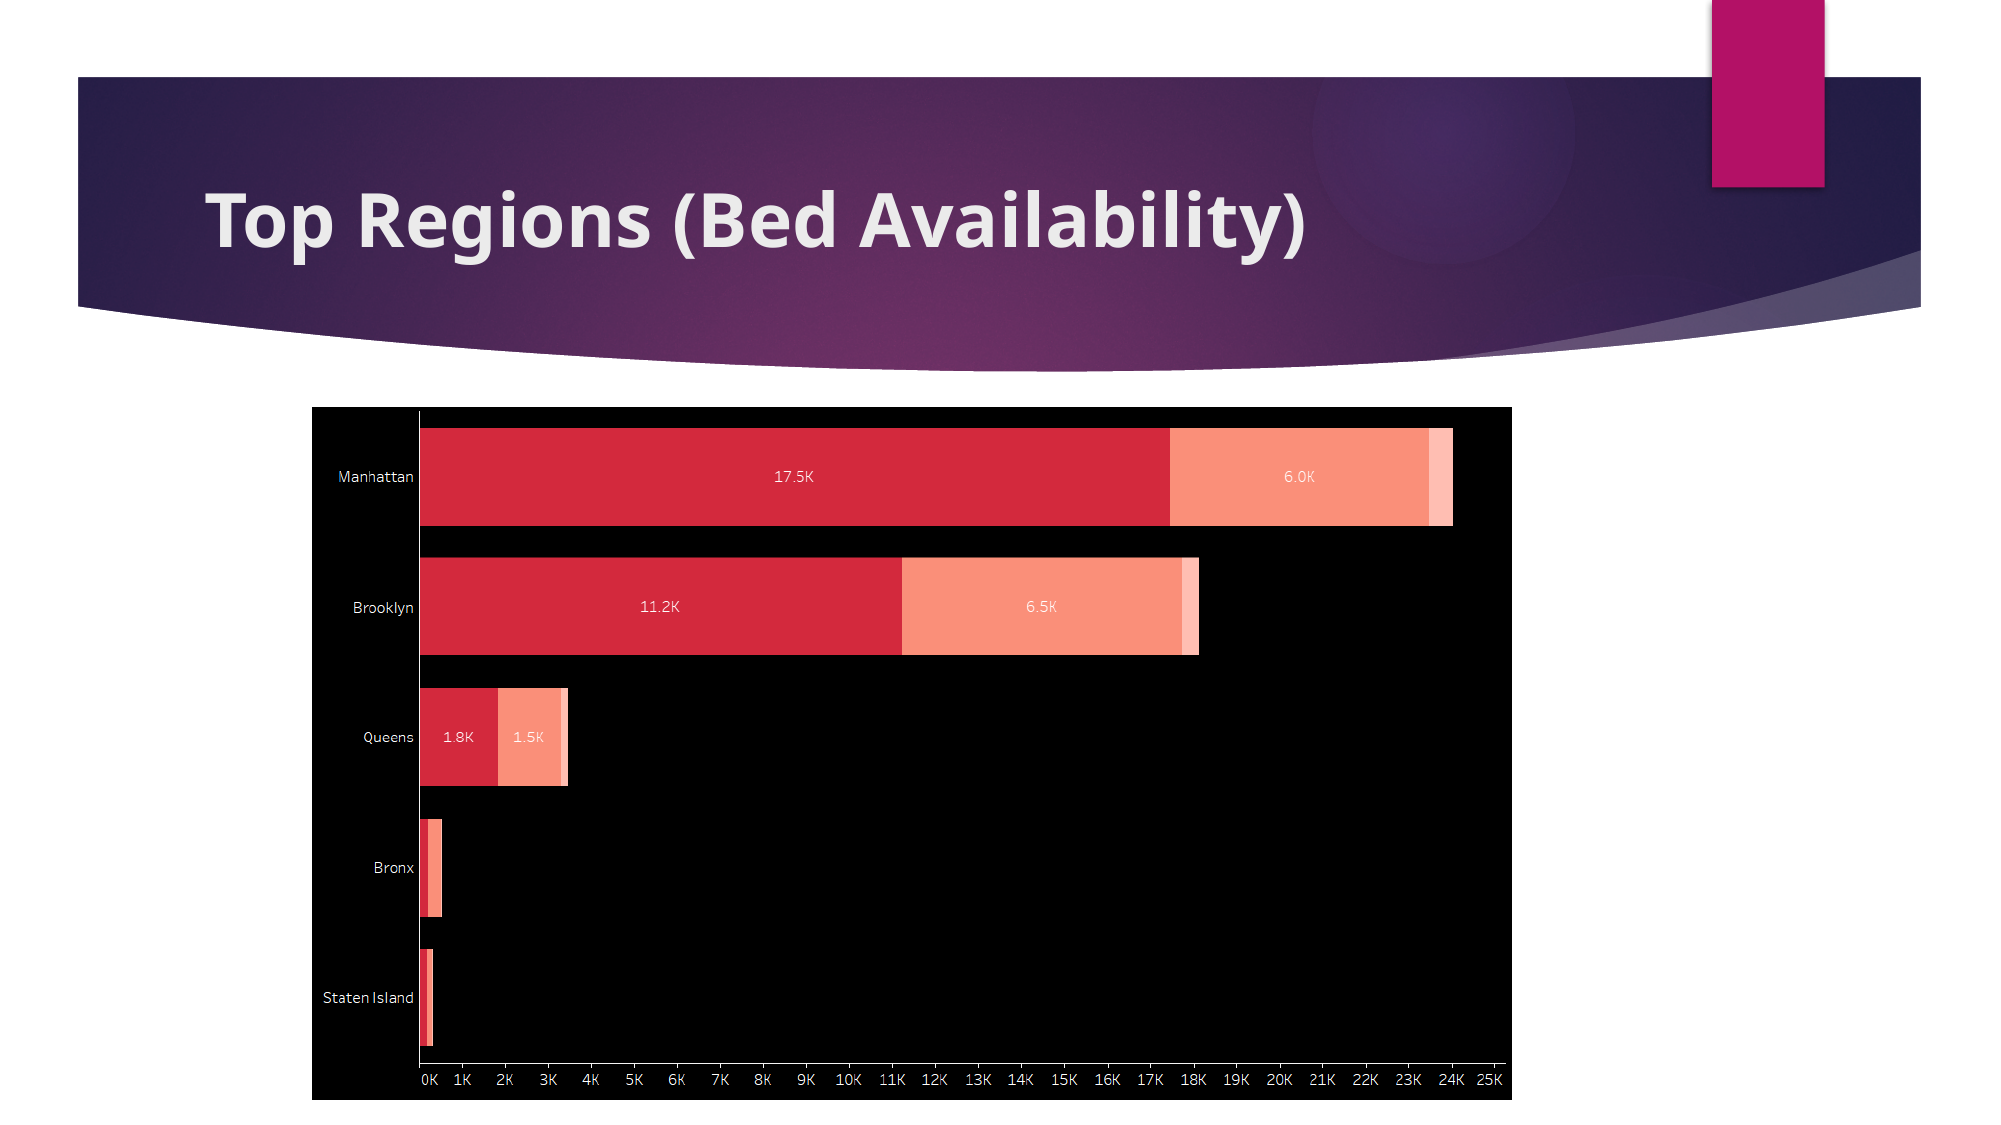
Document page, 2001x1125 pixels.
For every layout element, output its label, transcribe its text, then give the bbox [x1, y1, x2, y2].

title Top Regions (Bed Availability) [189, 159, 1627, 276]
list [312, 407, 1513, 1100]
